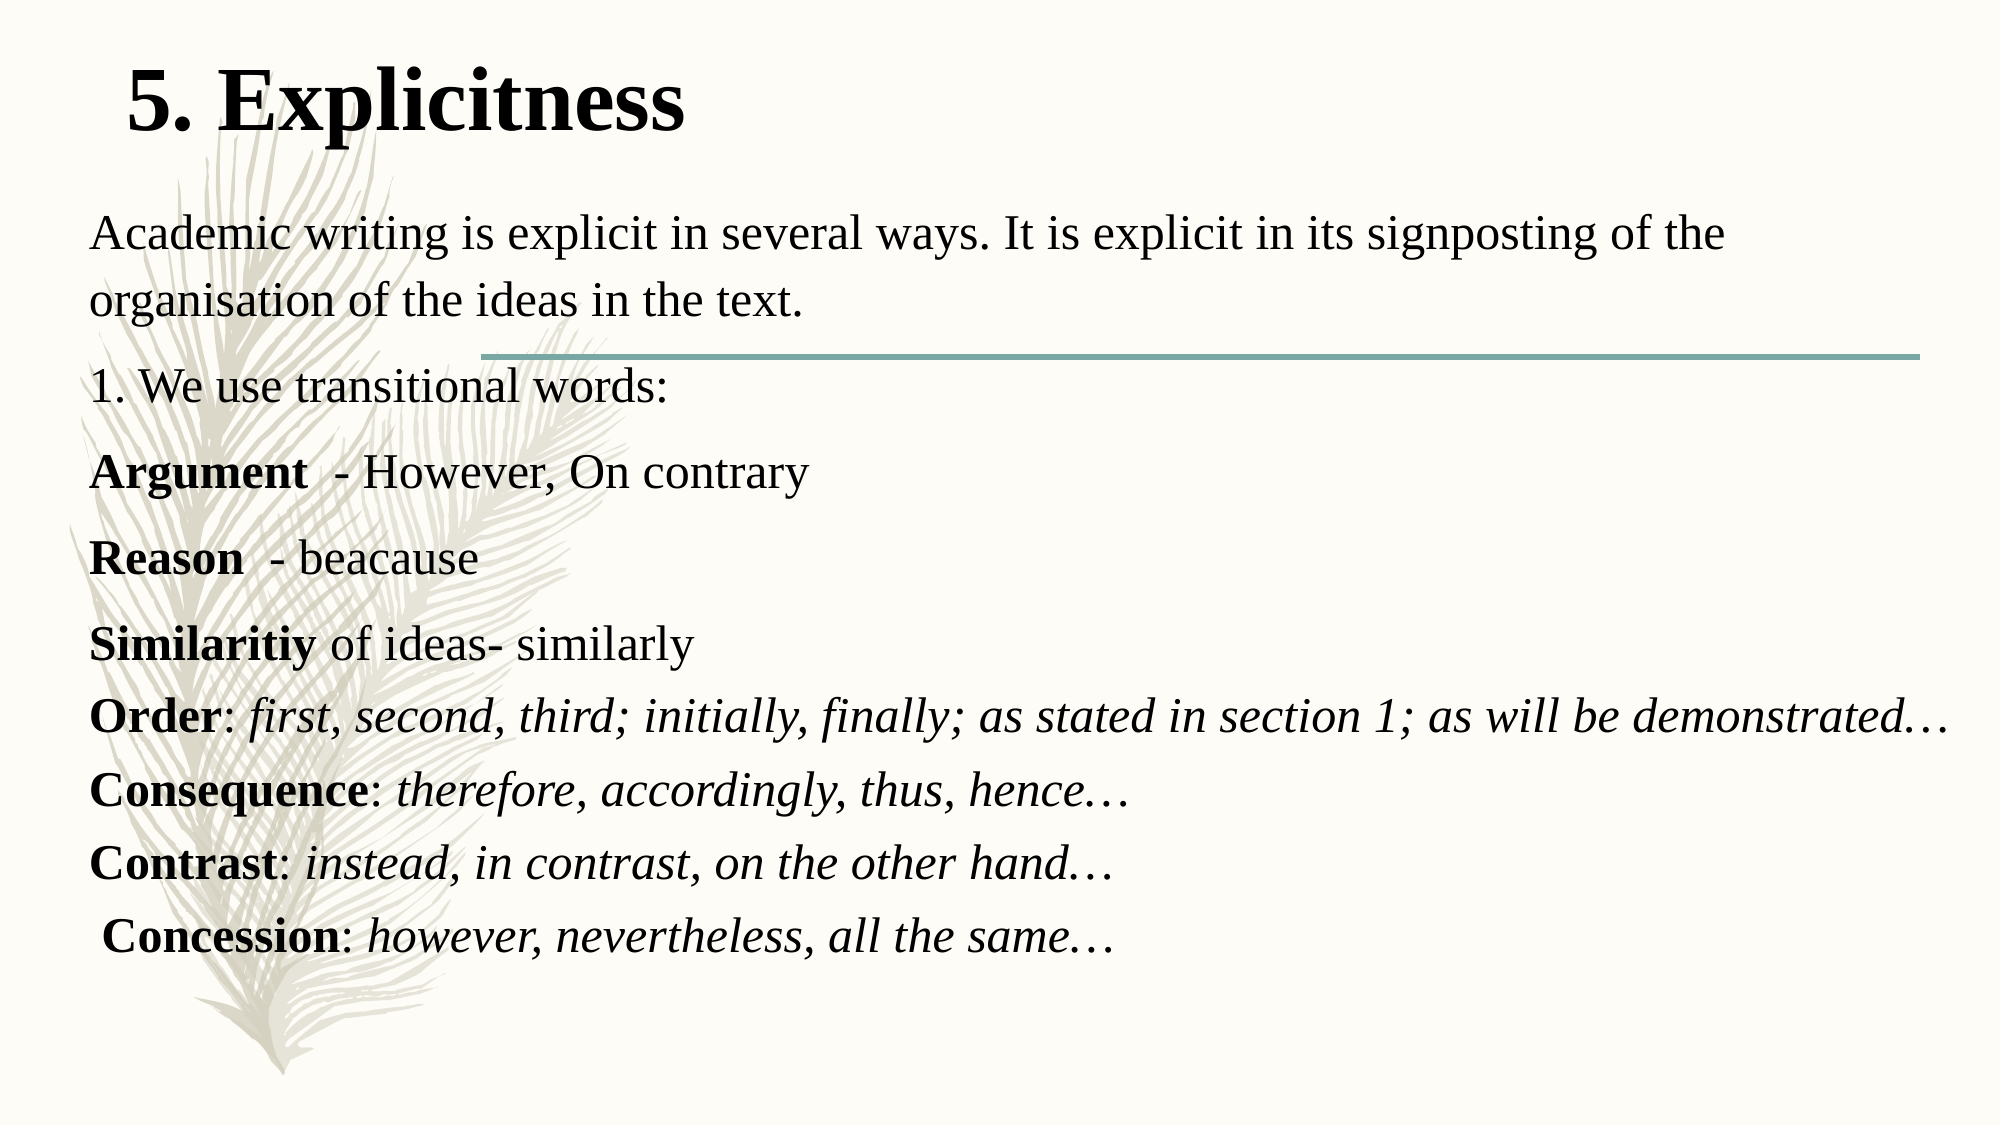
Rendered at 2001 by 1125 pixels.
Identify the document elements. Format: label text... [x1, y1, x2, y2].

list Academic writing is explicit in several ways. It is explicit in its signposting of the organisation of the ideas in the text. 1. We use transitional words: Argument - However, On contrary Reason - beacause Similaritiy of ideas- similarly Order: first, second, third; initially, finally; as stated in section 1; as will be demonstrated… Consequence: therefore, accordingly, thus, hence… Contrast: instead, in contrast, on the other hand… Concession: however, nevertheless, all the same… [73, 185, 1970, 1103]
title 5. Explicitness [111, 35, 1522, 185]
